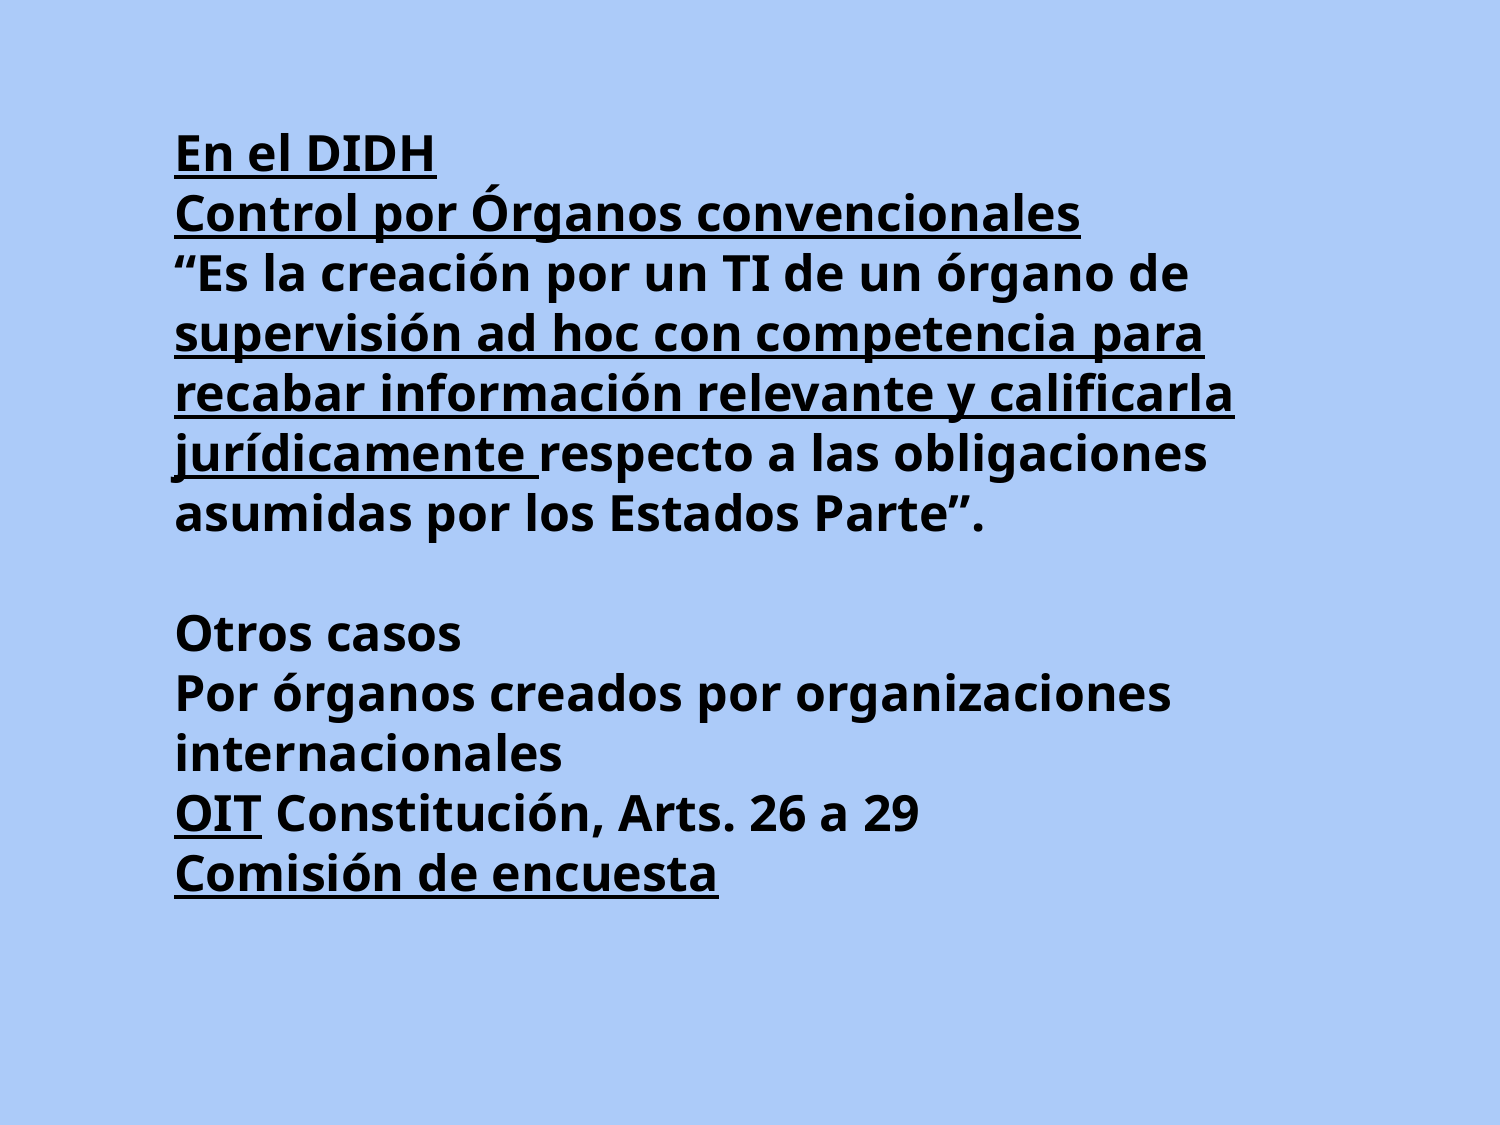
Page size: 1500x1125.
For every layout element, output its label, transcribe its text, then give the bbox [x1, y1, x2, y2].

text_box En el DIDH Control por Órganos convencionales “Es la creación por un TI de un órgano de supervisión ad hoc con competencia para recabar información relevante y calificarla jurídicamente respecto a las obligaciones asumidas por los Estados Parte”. Otros casos Por órganos creados por organizaciones internacionales OIT Constitución, Arts. 26 a 29 Comisión de encuesta [159, 113, 1365, 909]
